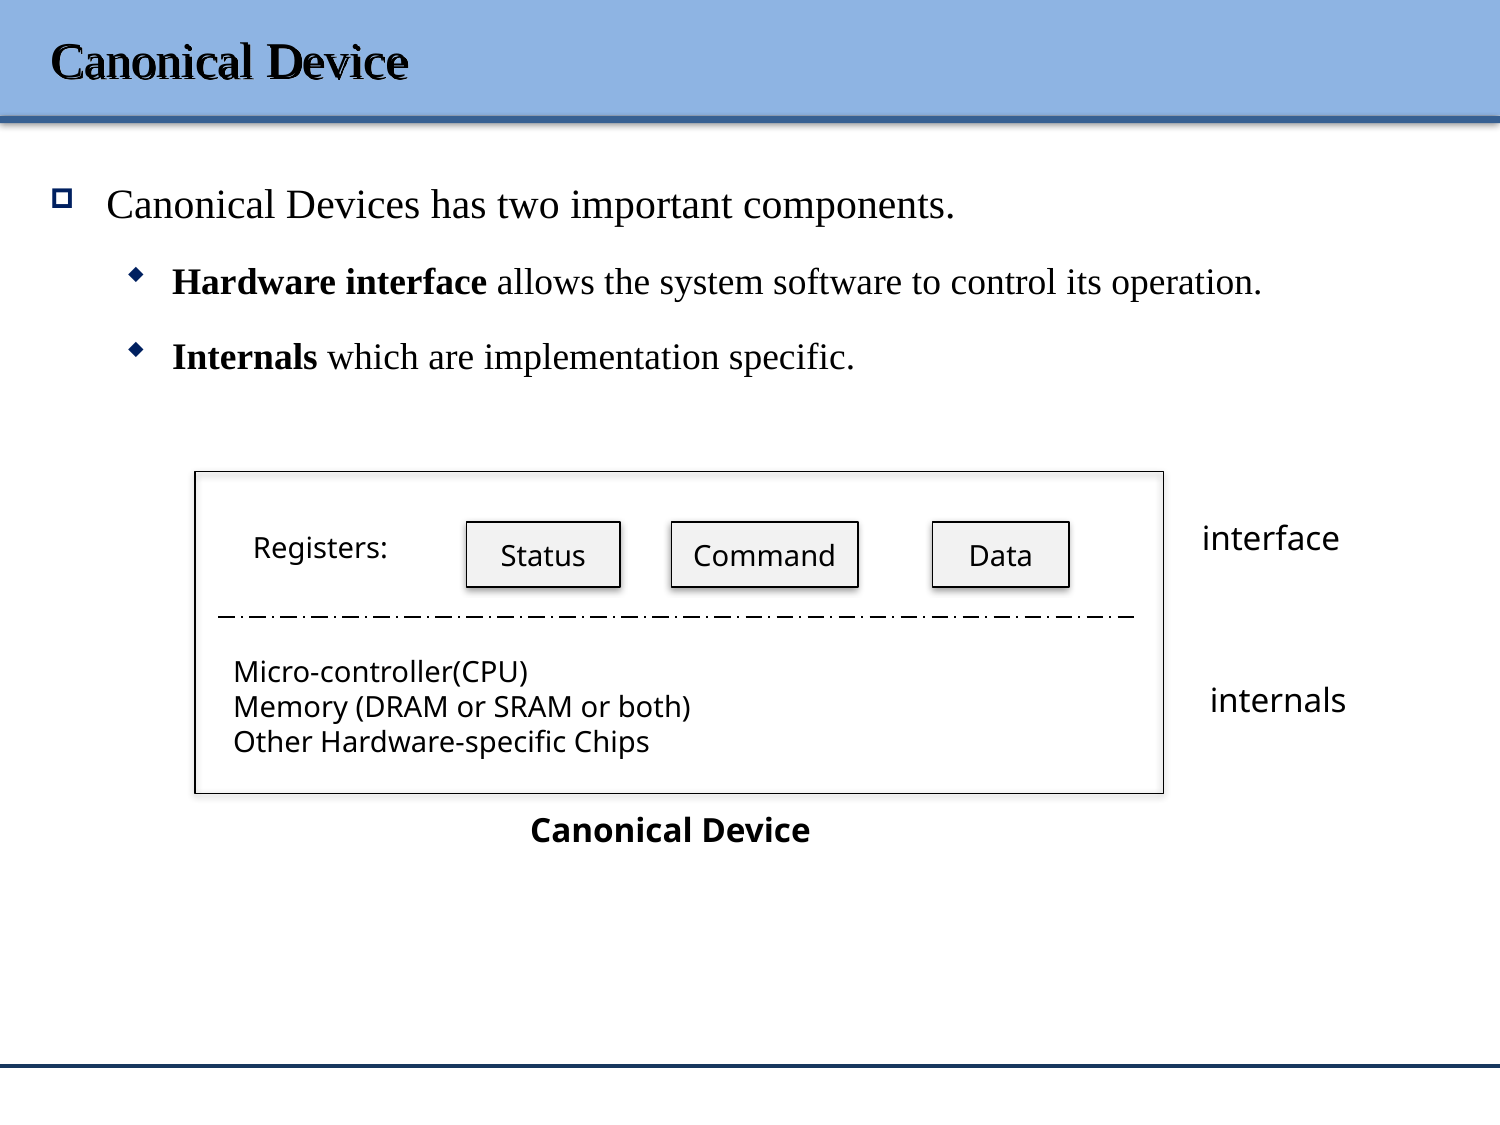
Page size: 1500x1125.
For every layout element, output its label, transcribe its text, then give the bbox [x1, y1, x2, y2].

title Canonical Device [34, 8, 1477, 106]
text_box Data [929, 519, 1072, 590]
text_box [192, 468, 1166, 797]
text_box Registers: [238, 521, 460, 572]
list Canonical Devices has two important components. Hardware interface allows the system software to control its operation. Internals which are implementation specific. [34, 144, 1477, 835]
text_box interface [1187, 510, 1428, 565]
text_box Command [668, 519, 861, 590]
text_box Status [463, 519, 623, 590]
text_box Micro-controller(CPU) Memory (DRAM or SRAM or both) Other Hardware-specific Chips [218, 645, 857, 766]
text_box internals [1194, 672, 1436, 727]
text_box Canonical Device [478, 802, 872, 857]
